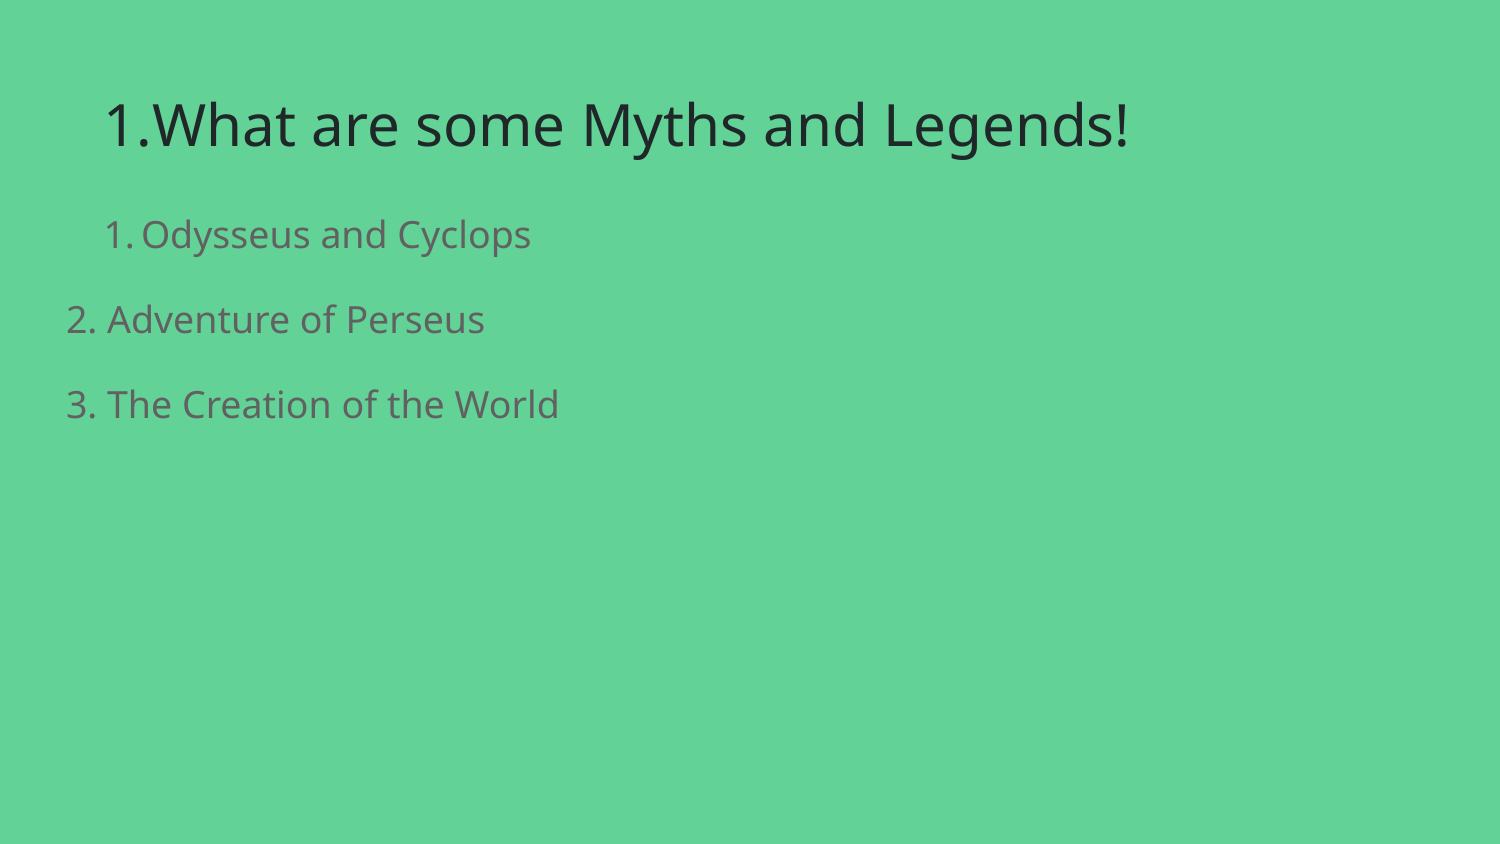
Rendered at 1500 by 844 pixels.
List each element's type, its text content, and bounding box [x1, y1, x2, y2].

title What are some Myths and Legends! [51, 72, 1449, 167]
list Odysseus and Cyclops 2. Adventure of Perseus 3. The Creation of the World [51, 189, 1449, 750]
